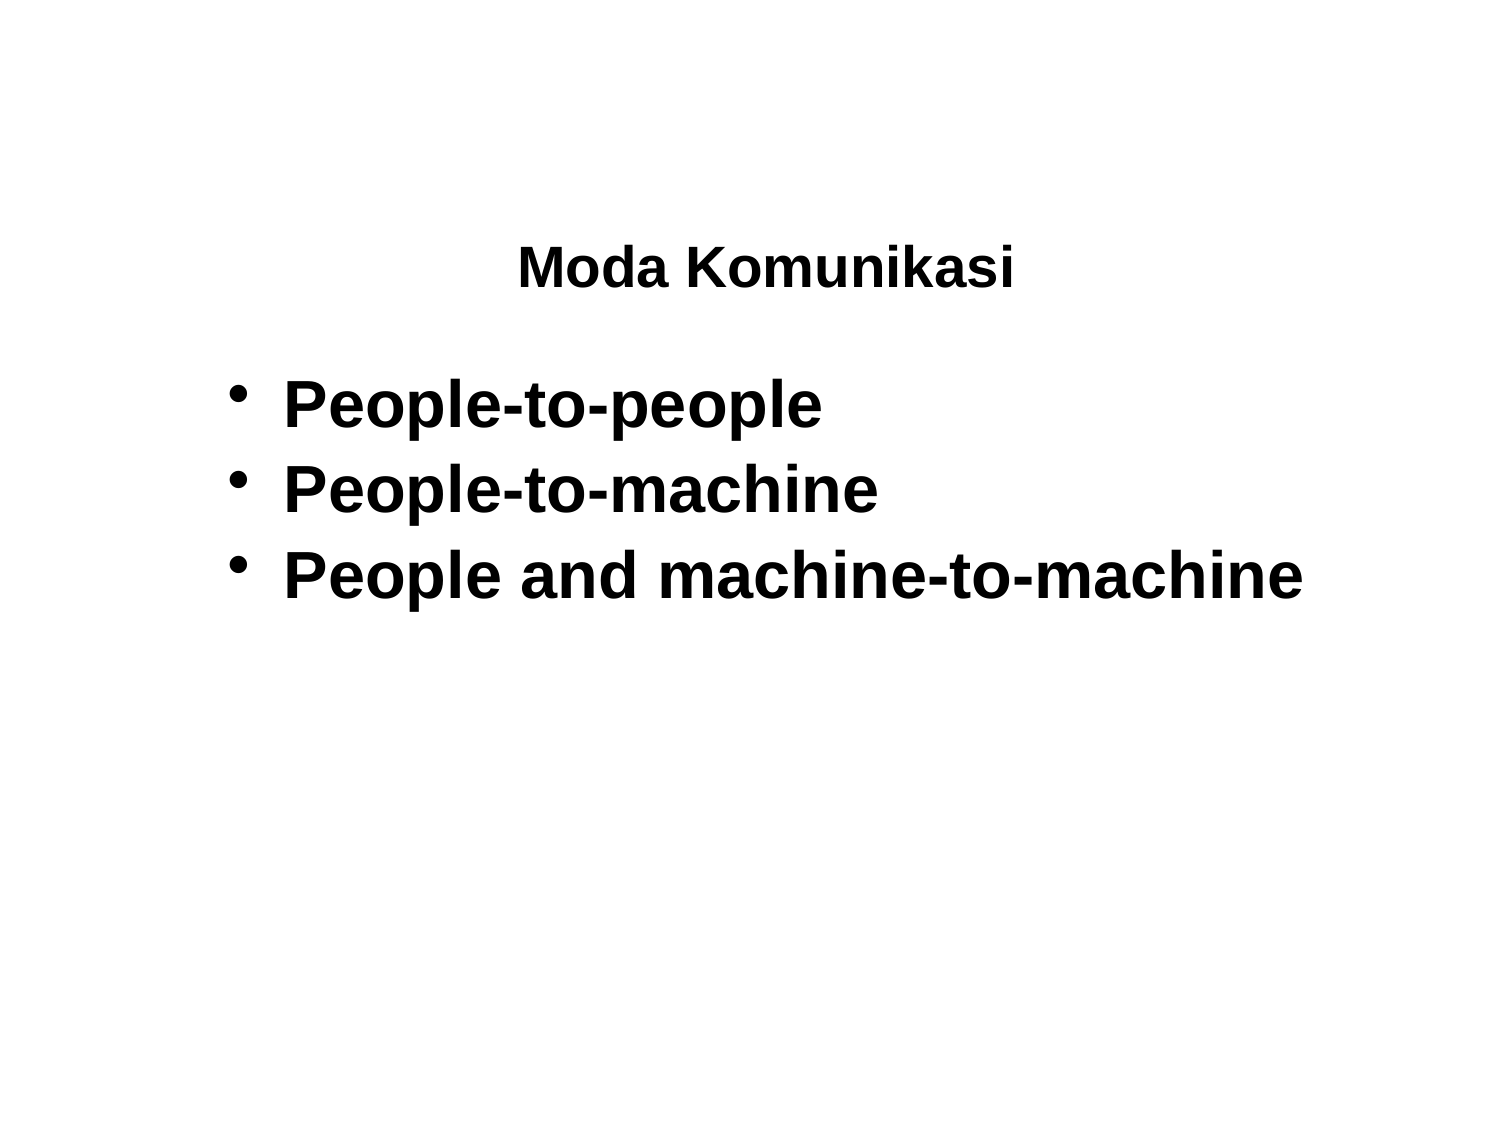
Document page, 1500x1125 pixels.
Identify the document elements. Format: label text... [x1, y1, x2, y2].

list People-to-people People-to-machine People and machine-to-machine [212, 362, 1457, 713]
title Moda Komunikasi [218, 207, 1332, 321]
